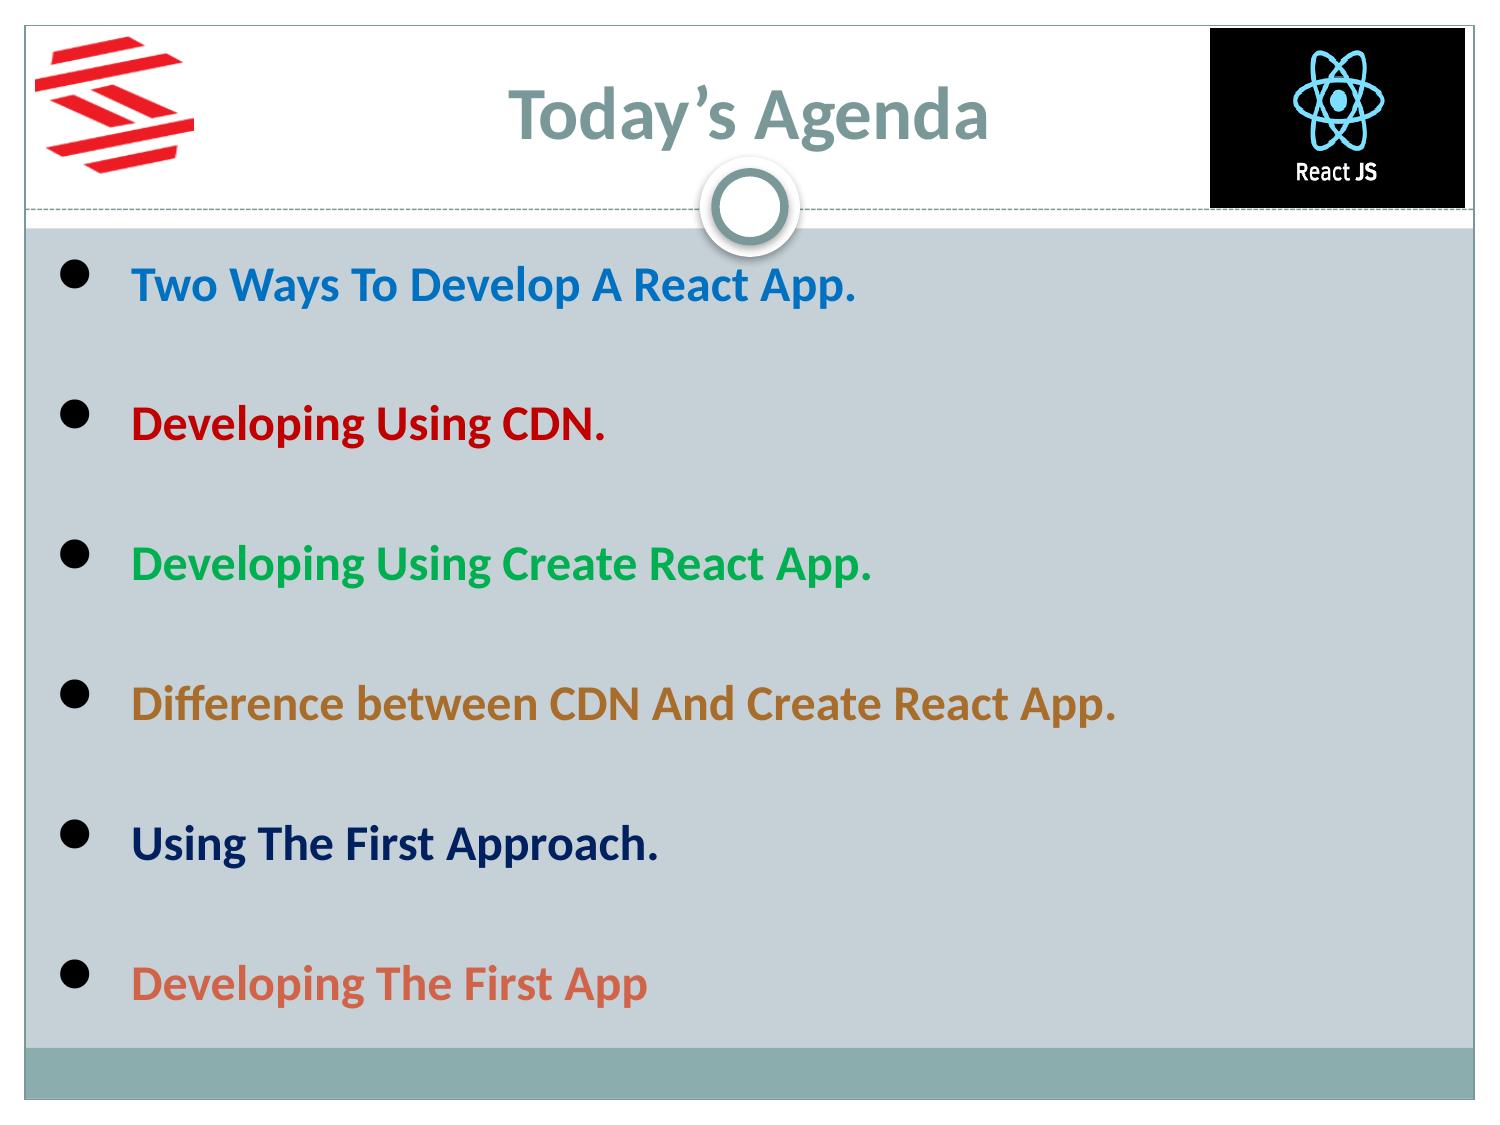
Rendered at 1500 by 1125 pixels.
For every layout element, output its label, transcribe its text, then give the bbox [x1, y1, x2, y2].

list Two Ways To Develop A React App. Developing Using CDN. Developing Using Create React App. Difference between CDN And Create React App. Using The First Approach. Developing The First App [41, 243, 1471, 1125]
picture [34, 34, 194, 180]
title Today’s Agenda [199, 37, 1203, 162]
picture [1210, 28, 1466, 209]
